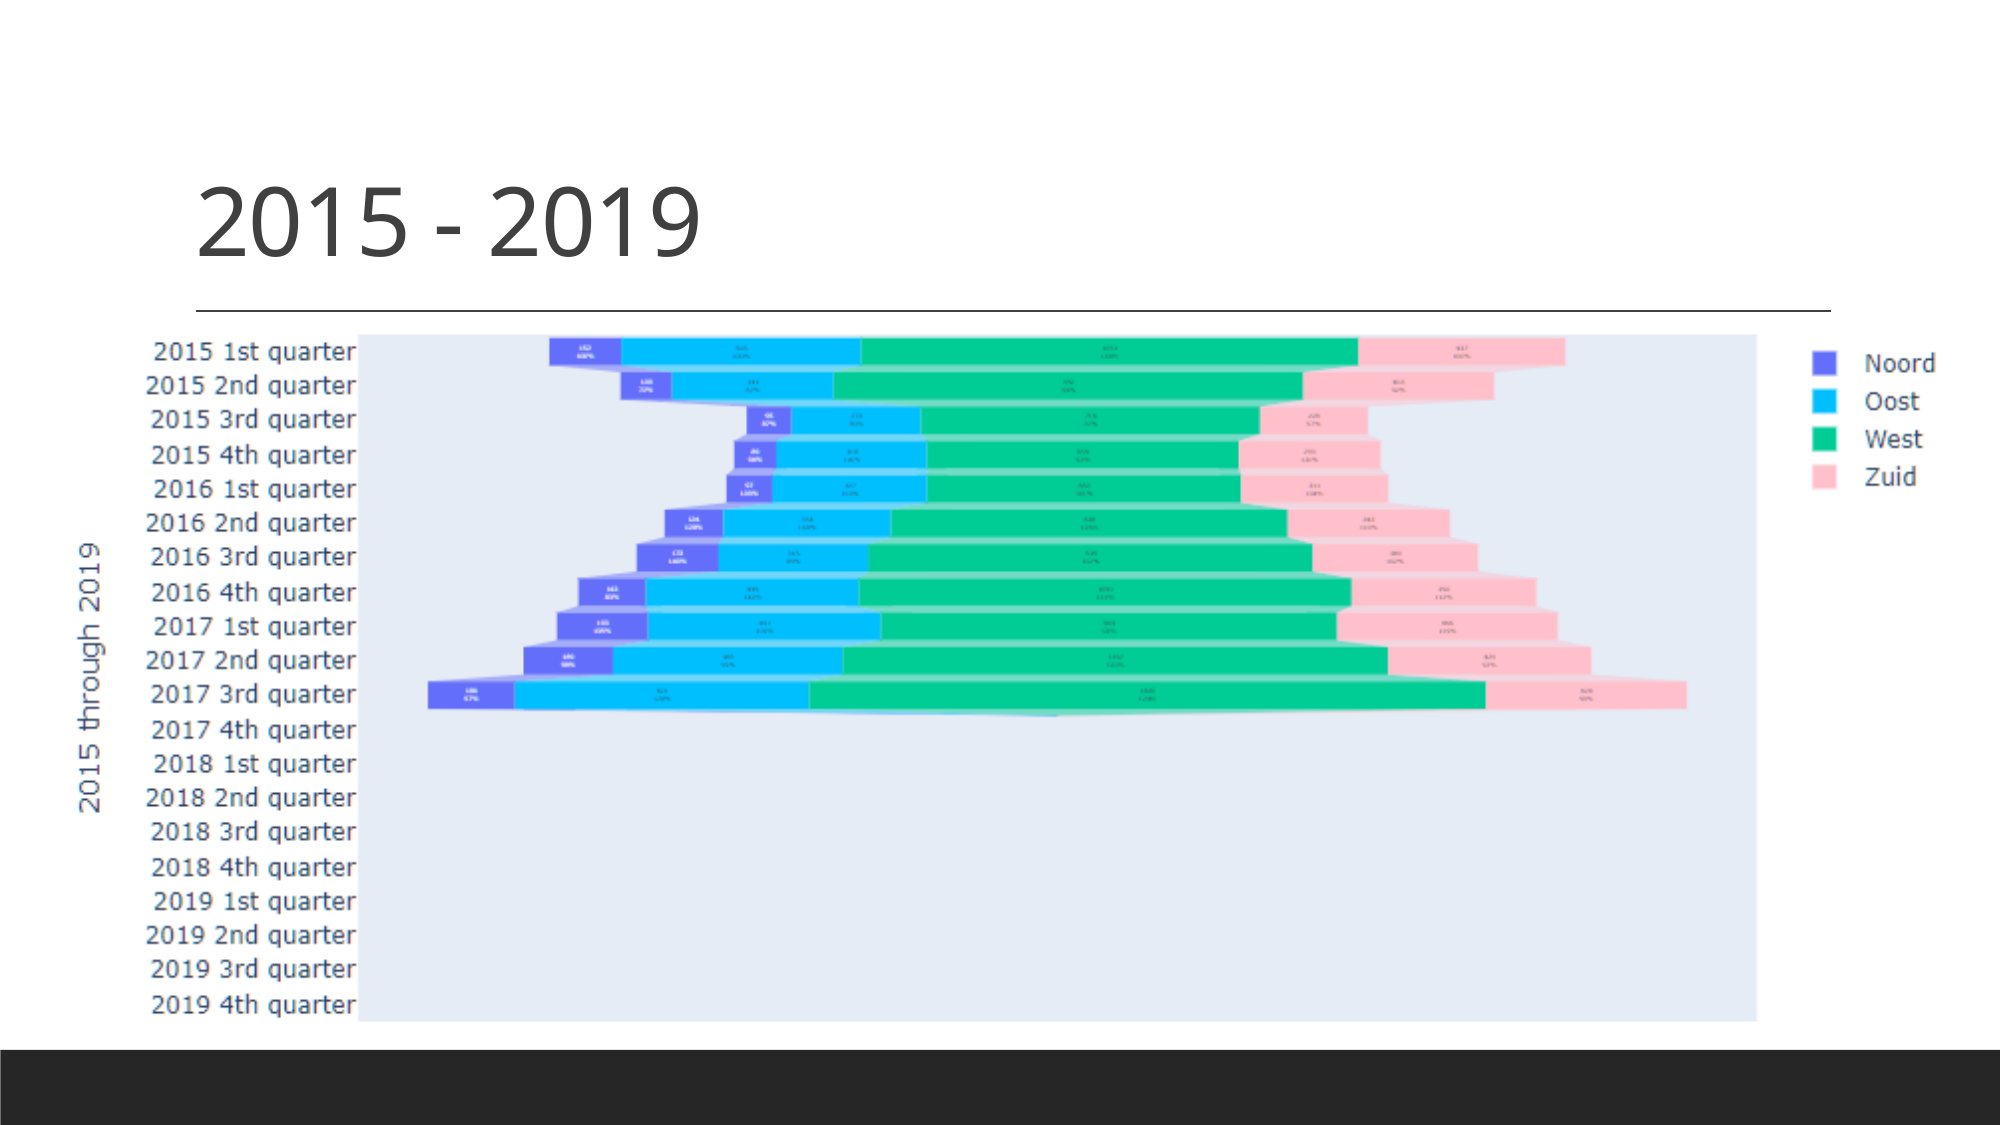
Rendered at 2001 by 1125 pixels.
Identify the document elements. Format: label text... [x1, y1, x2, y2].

title 2015 - 2019 [180, 47, 1830, 285]
picture [50, 316, 1950, 1038]
